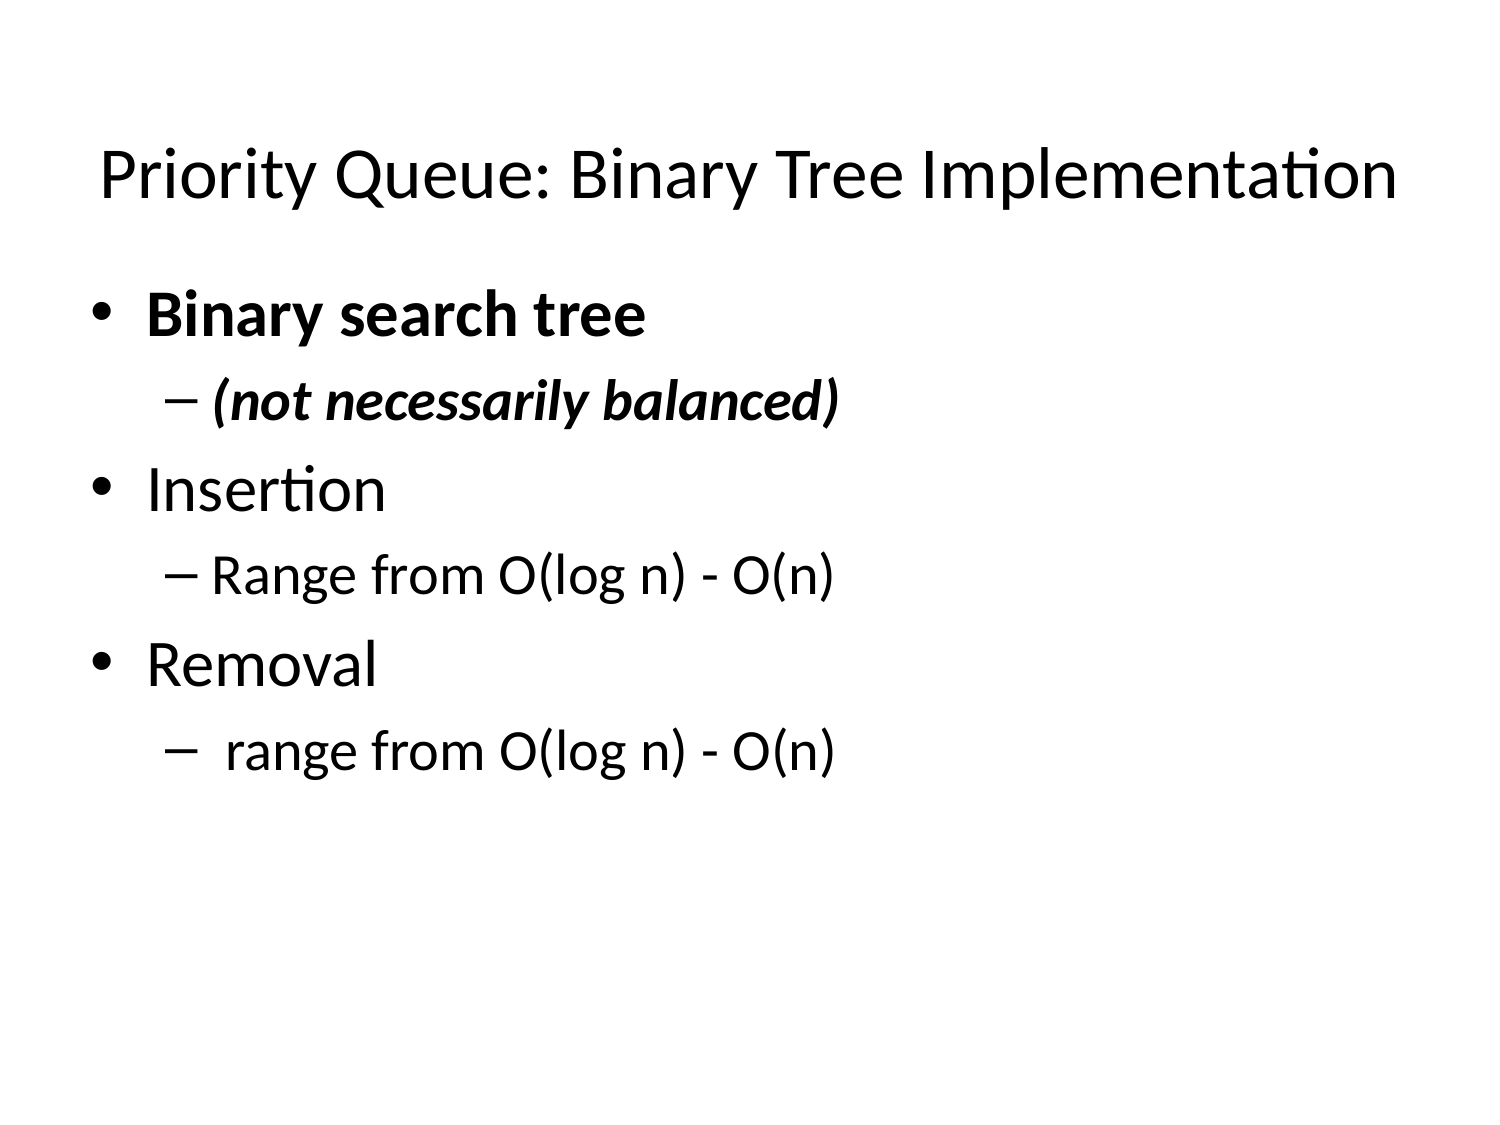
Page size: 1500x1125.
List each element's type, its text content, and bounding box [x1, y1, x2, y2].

title Priority Queue: Binary Tree Implementation [75, 75, 1425, 262]
list Binary search tree (not necessarily balanced) Insertion Range from O(log n) - O(n) Removal range from O(log n) - O(n) [75, 262, 1425, 1005]
